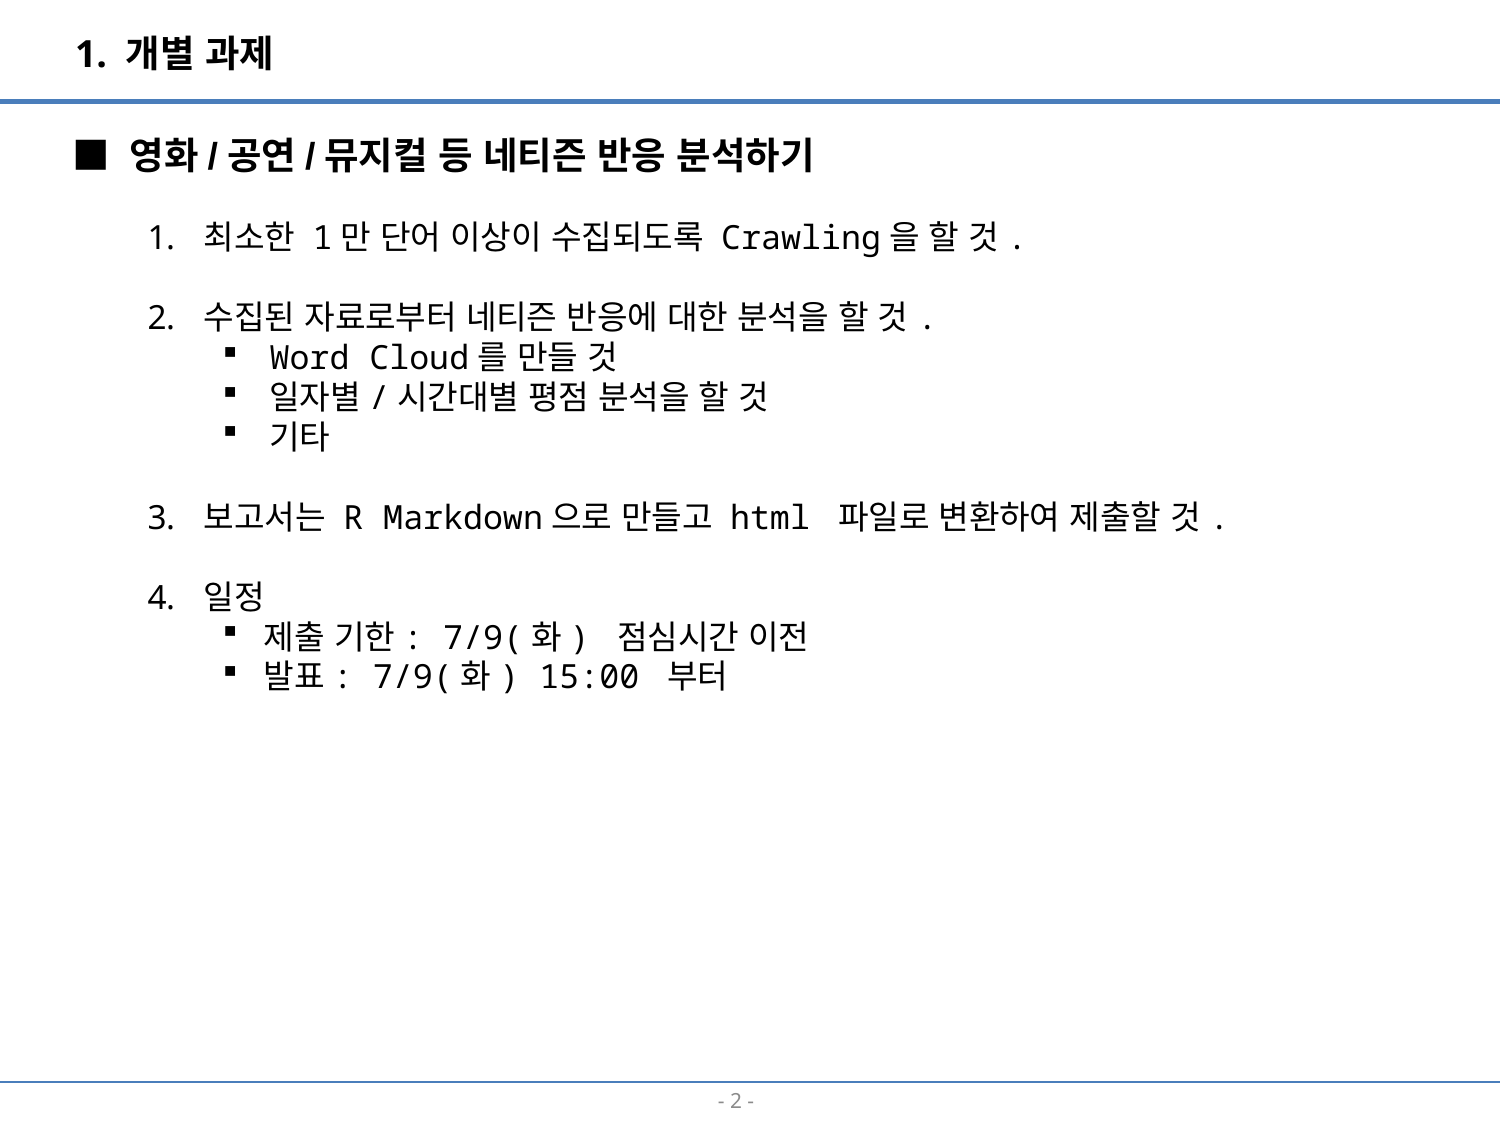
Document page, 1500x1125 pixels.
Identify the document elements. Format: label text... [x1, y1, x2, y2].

slide_number - 1 - [561, 1082, 911, 1122]
text_box 1. 개별 과제 [60, 22, 290, 82]
text_box ■ 영화/공연/뮤지컬 등 네티즌 반응 분석하기 최소한 1만 단어 이상이 수집되도록 Crawling을 할 것. 수집된 자료로부터 네티즌 반응에 대한 분석을 할 것. Word Cloud를 만들 것 일자별/시간대별 평점 분석을 할 것 기타 보고서는 R Markdown으로 만들고 html 파일로 변환하여 제출할 것. 일정 제출 기한: 7/9(화) 점심시간 이전 발표: 7/9(화) 15:00 부터 [57, 101, 1483, 703]
